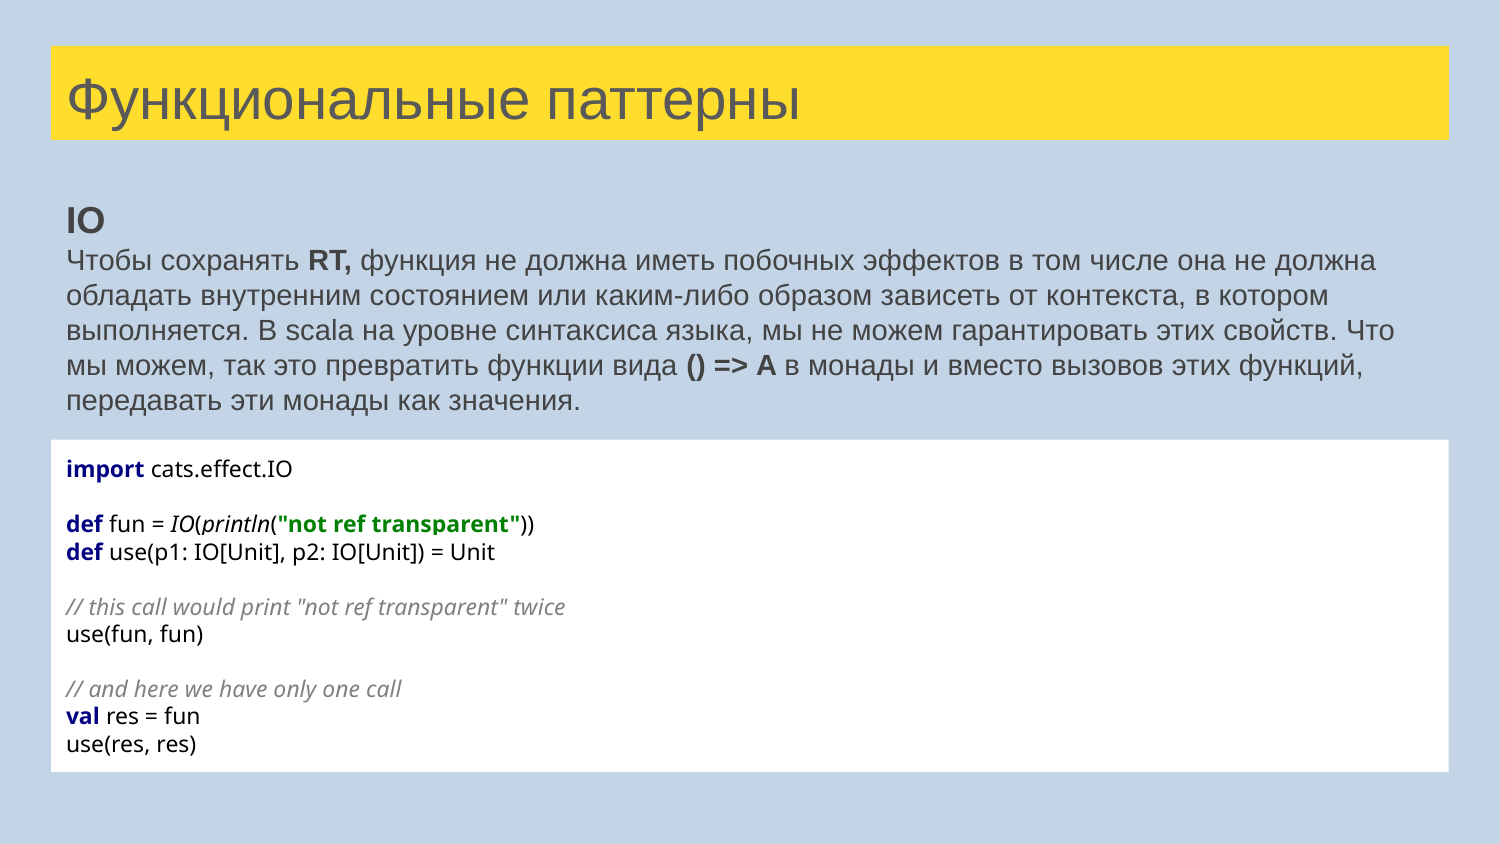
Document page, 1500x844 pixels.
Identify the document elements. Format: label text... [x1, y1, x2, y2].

text_box import cats.effect.IO def fun = IO(println("not ref transparent")) def use(p1: IO[Unit], p2: IO[Unit]) = Unit // this call would print "not ref transparent" twice use(fun, fun) // and here we have only one call val res = fun use(res, res) [51, 439, 1449, 772]
list IO Чтобы сохранять RT, функция не должна иметь побочных эффектов в том числе она не должна обладать внутренним состоянием или каким-либо образом зависеть от контекста, в котором выполняется. В scala на уровне синтаксиса языка, мы не можем гарантировать этих свойств. Что мы можем, так это превратить функции вида () => A в монады и вместо вызовов этих функций, передавать эти монады как значения. [51, 181, 1449, 419]
title Функциональные паттерны [51, 45, 1449, 140]
